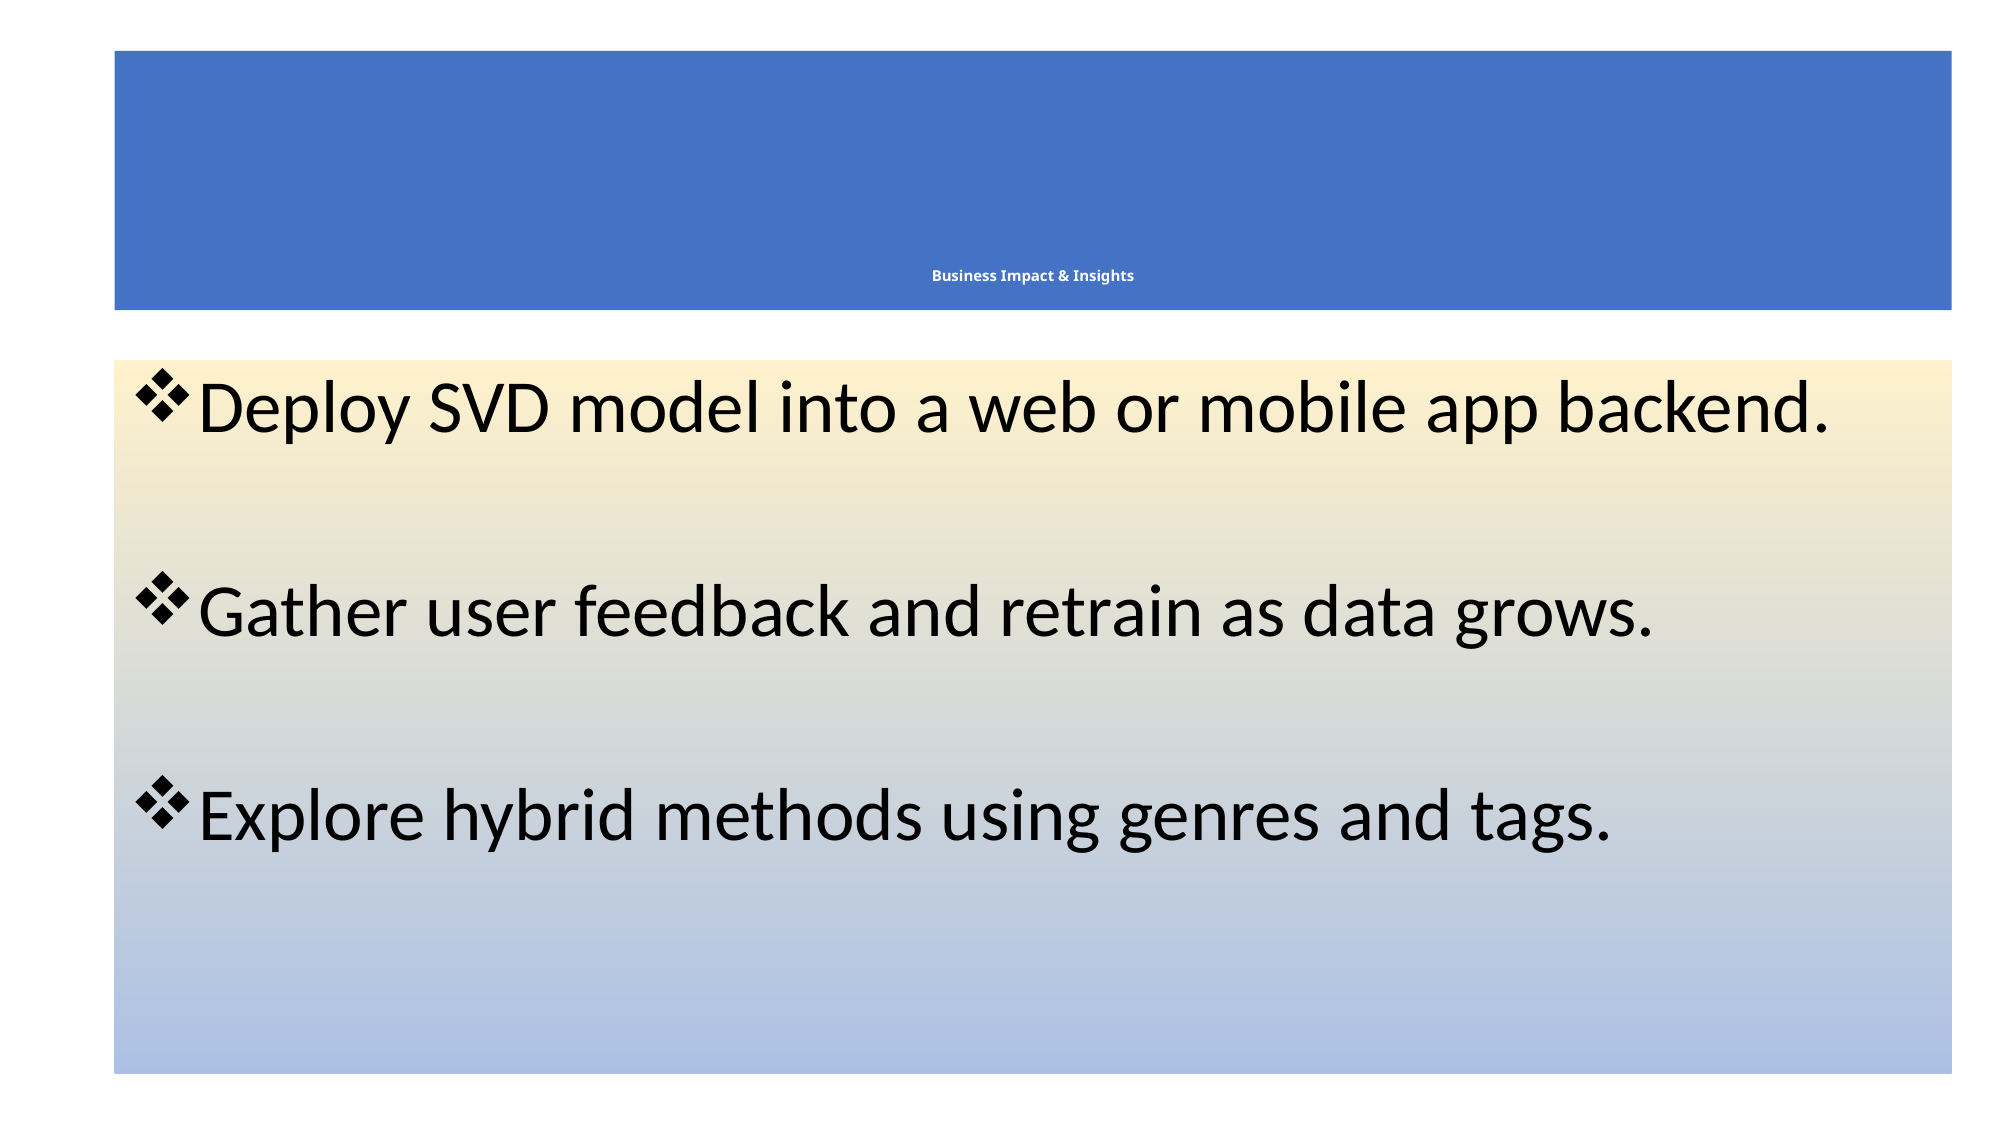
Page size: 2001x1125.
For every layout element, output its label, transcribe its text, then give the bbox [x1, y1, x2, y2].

subtitle Deploy SVD model into a web or mobile app backend. Gather user feedback and retrain as data grows. Explore hybrid methods using genres and tags. [114, 360, 1952, 1074]
title Business Impact & Insights [114, 50, 1952, 311]
